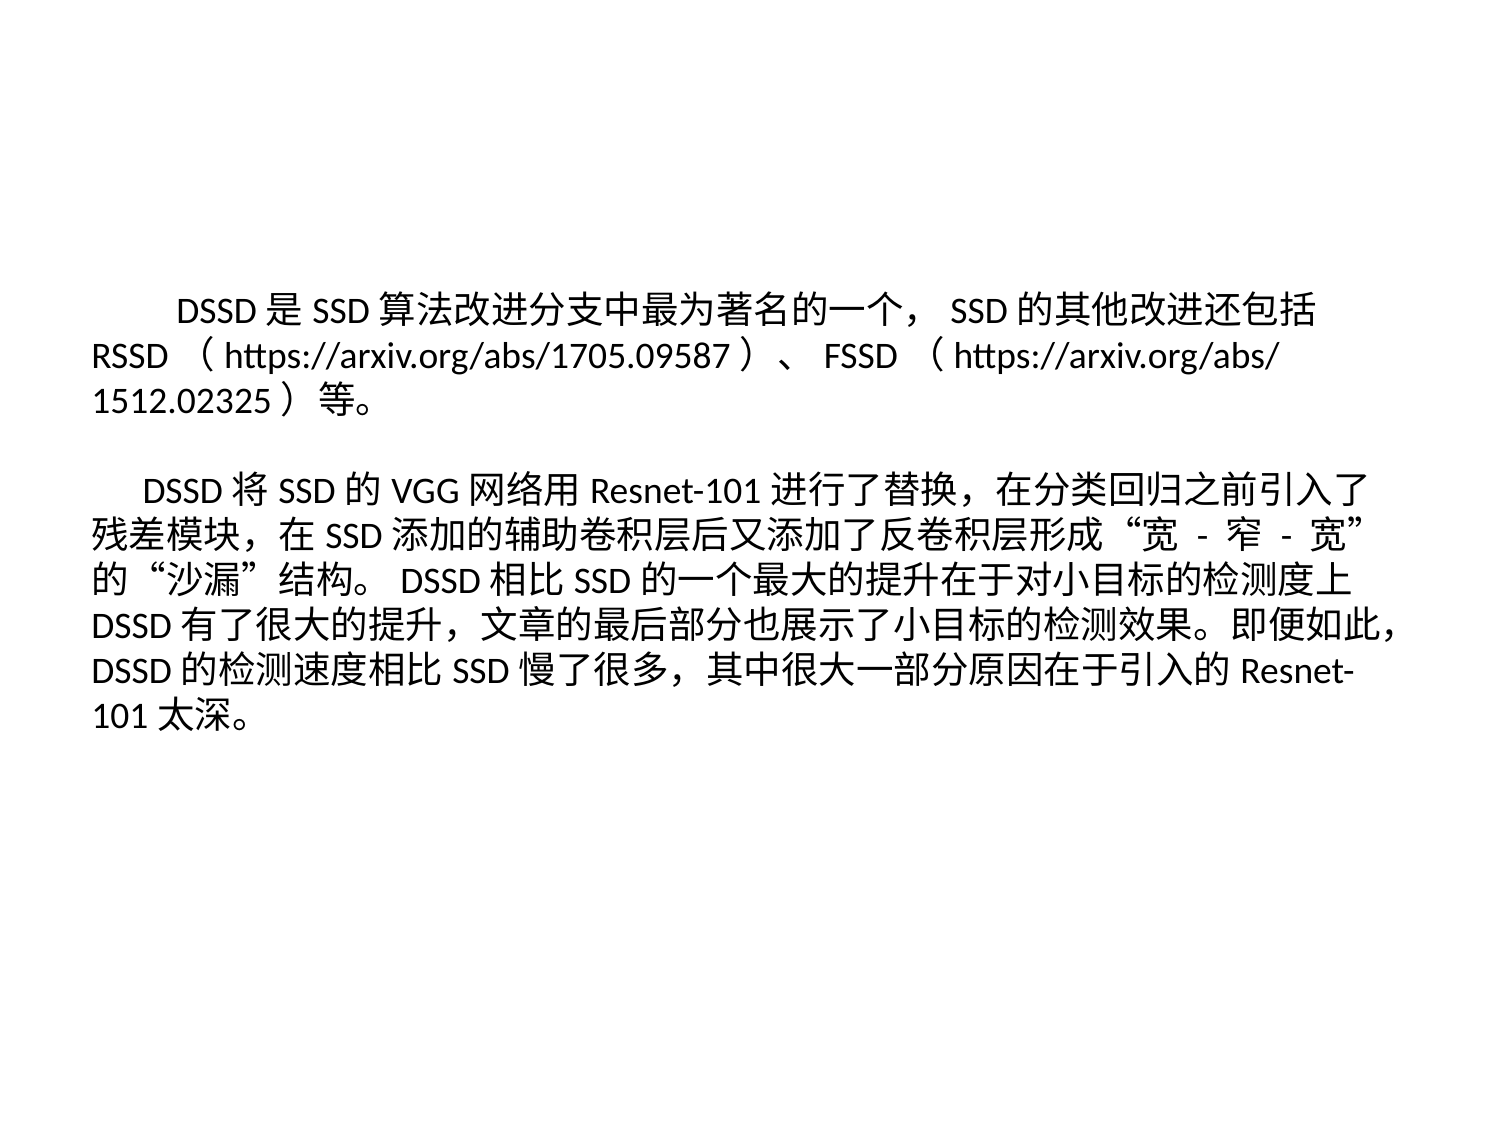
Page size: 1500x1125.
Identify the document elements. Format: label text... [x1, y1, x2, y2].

text_box DSSD是SSD算法改进分支中最为著名的一个，SSD的其他改进还包括RSSD（https://arxiv.org/abs/1705.09587）、FSSD（https://arxiv.org/abs/1512.02325）等。 DSSD将SSD的VGG网络用Resnet-101进行了替换，在分类回归之前引入了残差模块，在SSD添加的辅助卷积层后又添加了反卷积层形成“宽 - 窄 - 宽”的“沙漏”结构。DSSD相比SSD的一个最大的提升在于对小目标的检测度上DSSD有了很大的提升，文章的最后部分也展示了小目标的检测效果。即便如此，DSSD的检测速度相比SSD慢了很多，其中很大一部分原因在于引入的Resnet-101太深。 [76, 278, 1400, 744]
